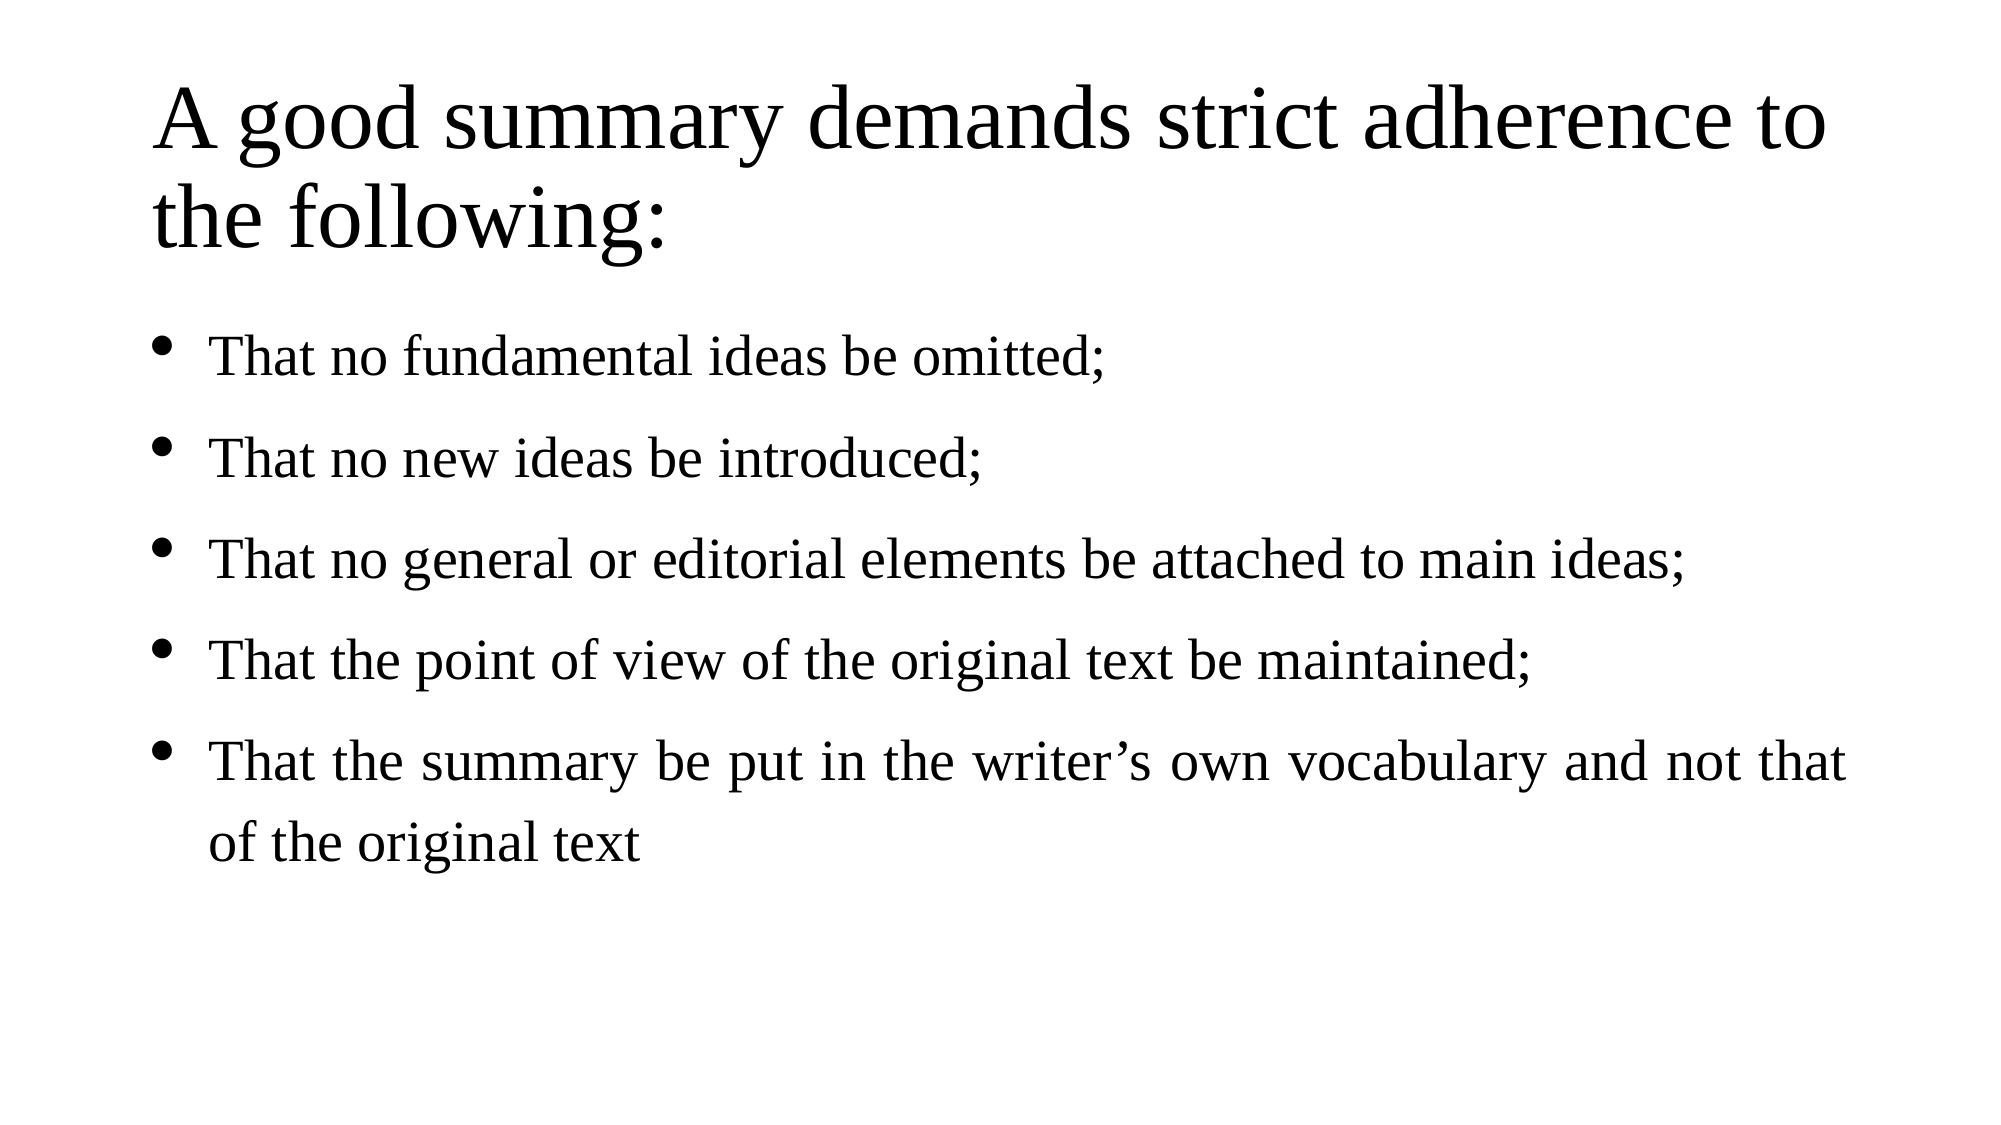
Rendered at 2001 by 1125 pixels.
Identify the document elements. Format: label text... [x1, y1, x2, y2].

title A good summary demands strict adherence to the following: [137, 59, 1863, 278]
list That no fundamental ideas be omitted; That no new ideas be introduced; That no general or editorial elements be attached to main ideas; That the point of view of the original text be maintained; That the summary be put in the writer’s own vocabulary and not that of the original text [137, 299, 1863, 1014]
